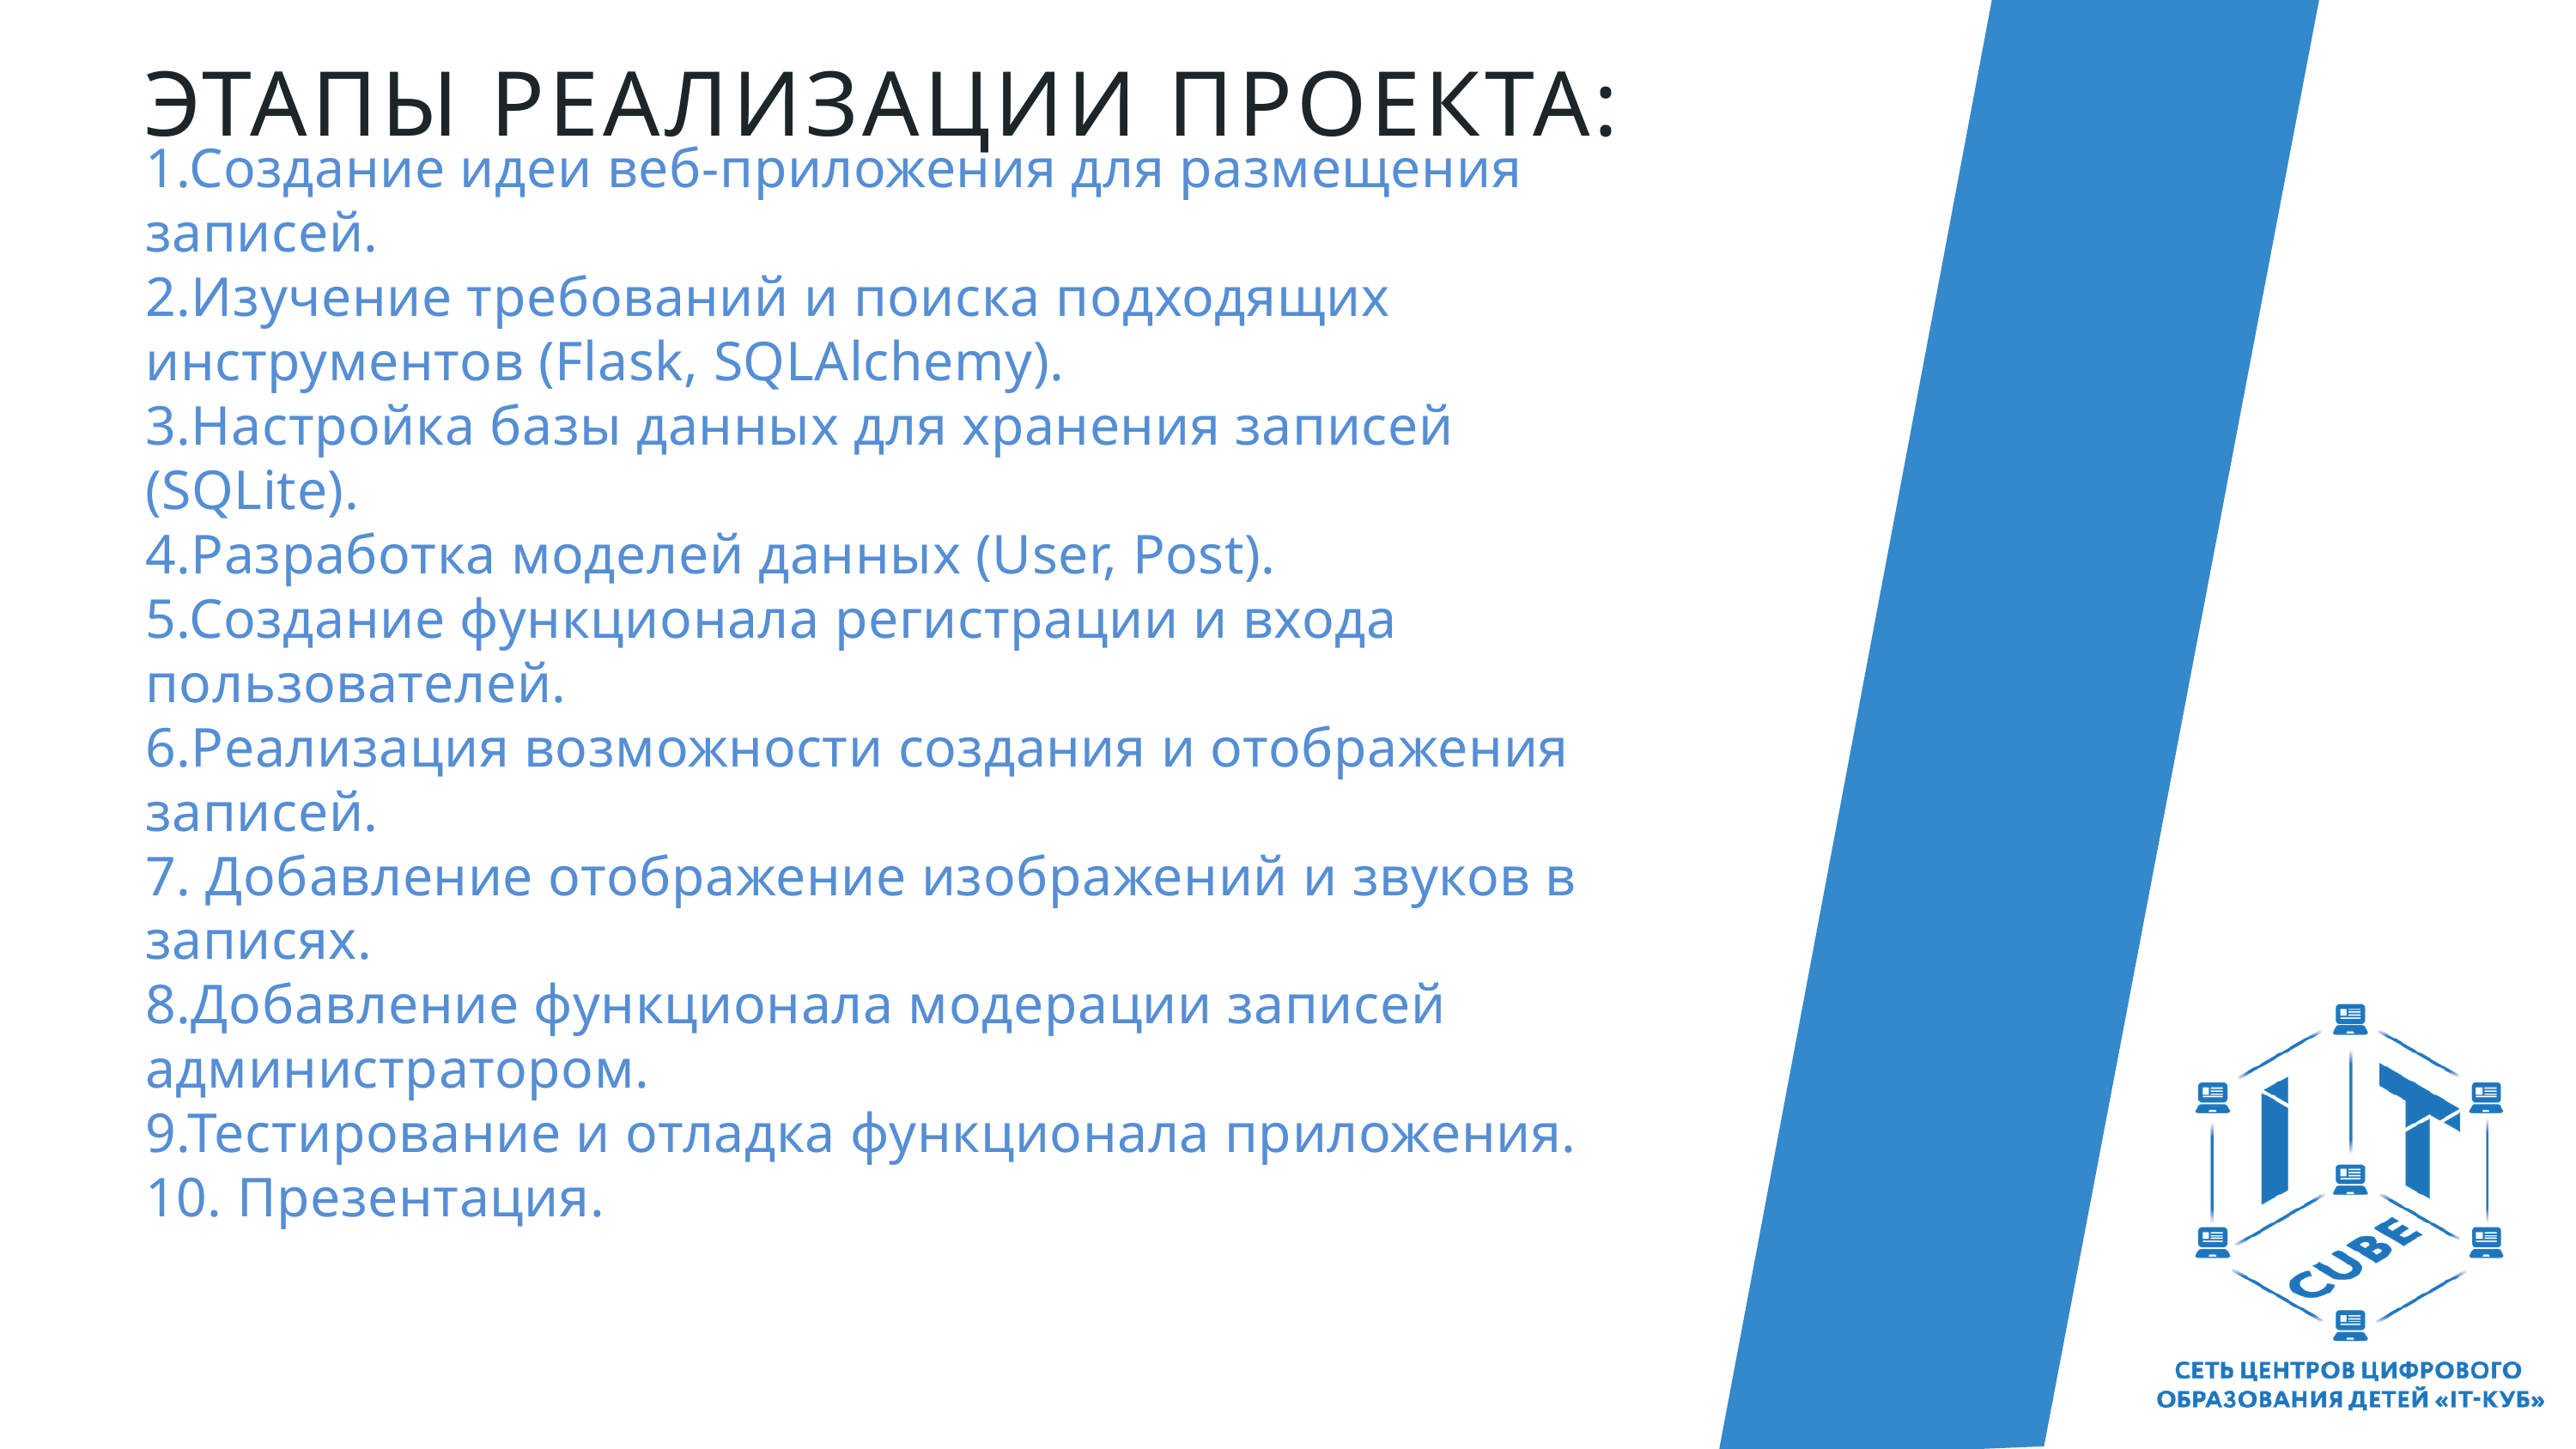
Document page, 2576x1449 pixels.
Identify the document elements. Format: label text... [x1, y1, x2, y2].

text_box [1719, 0, 2319, 1449]
text_box 1.Создание идеи веб-приложения для размещения записей. 2.Изучение требований и поиска подходящих инструментов (Flask, SQLAlchemy). 3.Настройка базы данных для хранения записей (SQLite). 4.Разработка моделей данных (User, Post). 5.Создание функционала регистрации и входа пользователей. 6.Реализация возможности создания и отображения записей. 7. Добавление отображение изображений и звуков в записях. 8.Добавление функционала модерации записей администратором. 9.Тестирование и отладка функционала приложения. 10. Презентация. [145, 134, 1674, 1314]
picture [2135, 981, 2573, 1449]
text_box ЭТАПЫ РЕАЛИЗАЦИИ ПРОЕКТА: [144, 37, 1637, 155]
